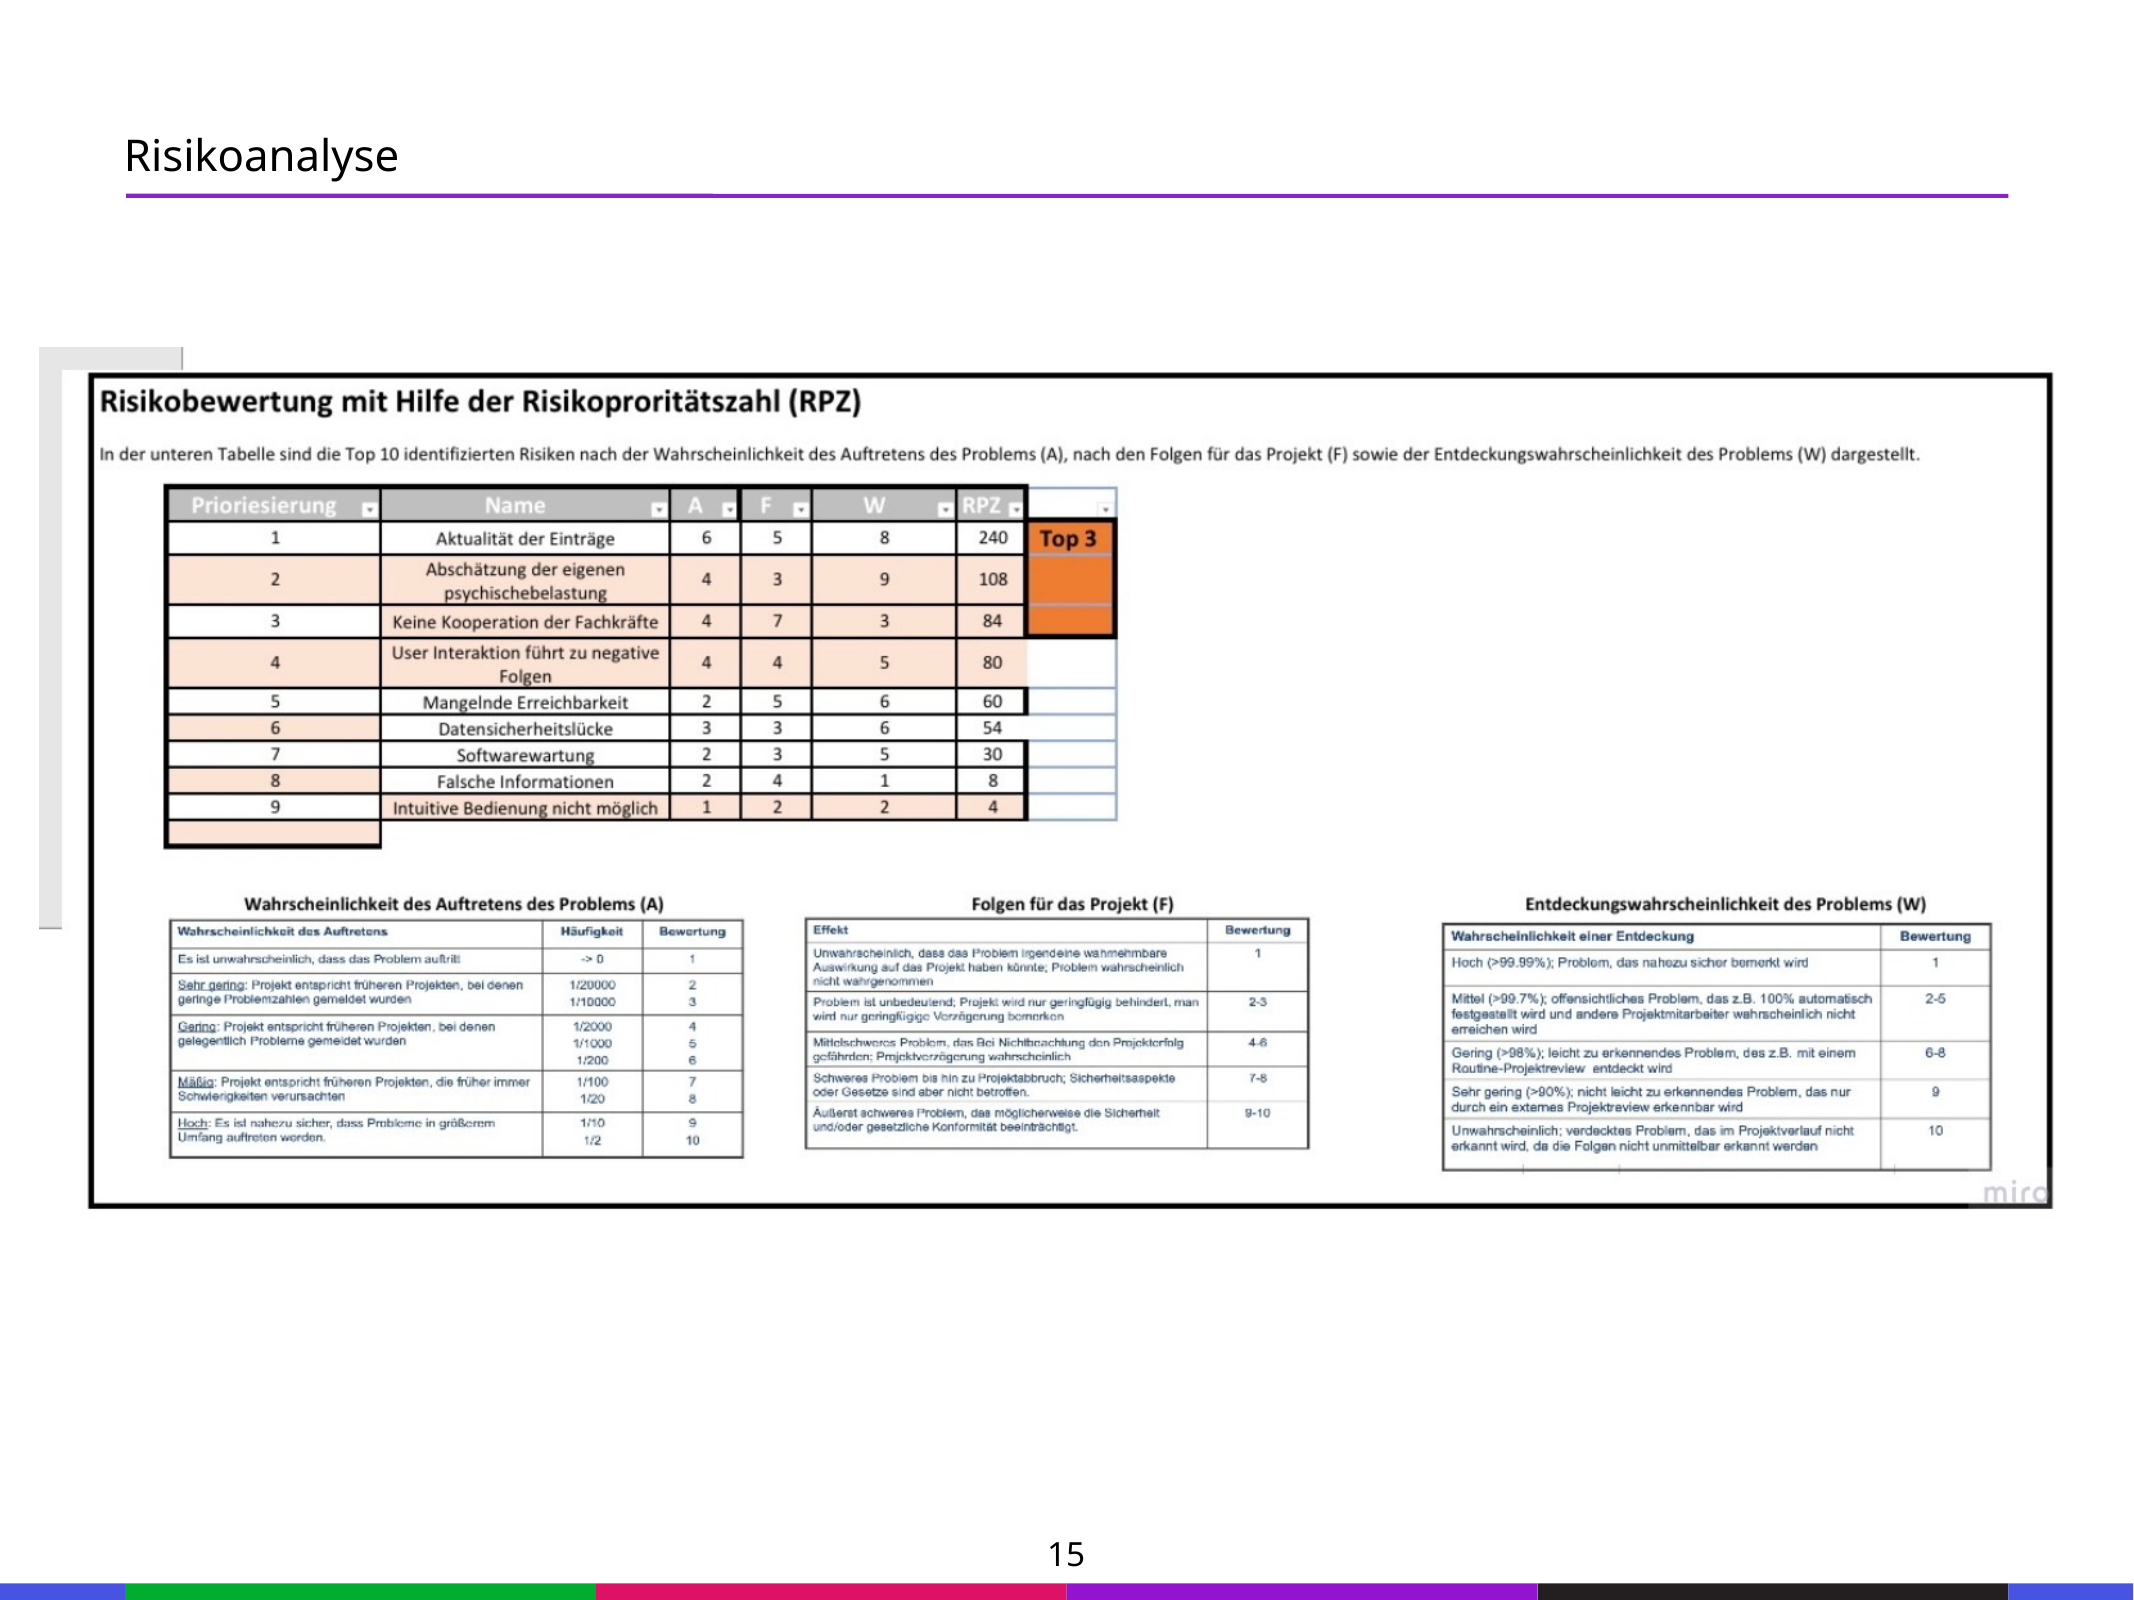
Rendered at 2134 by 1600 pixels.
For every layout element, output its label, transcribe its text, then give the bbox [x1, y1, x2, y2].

text_box Risikoanalyse [123, 127, 400, 181]
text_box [0, 1583, 2134, 1600]
picture [39, 347, 2097, 1251]
slide_number 15 [1037, 1524, 1095, 1579]
